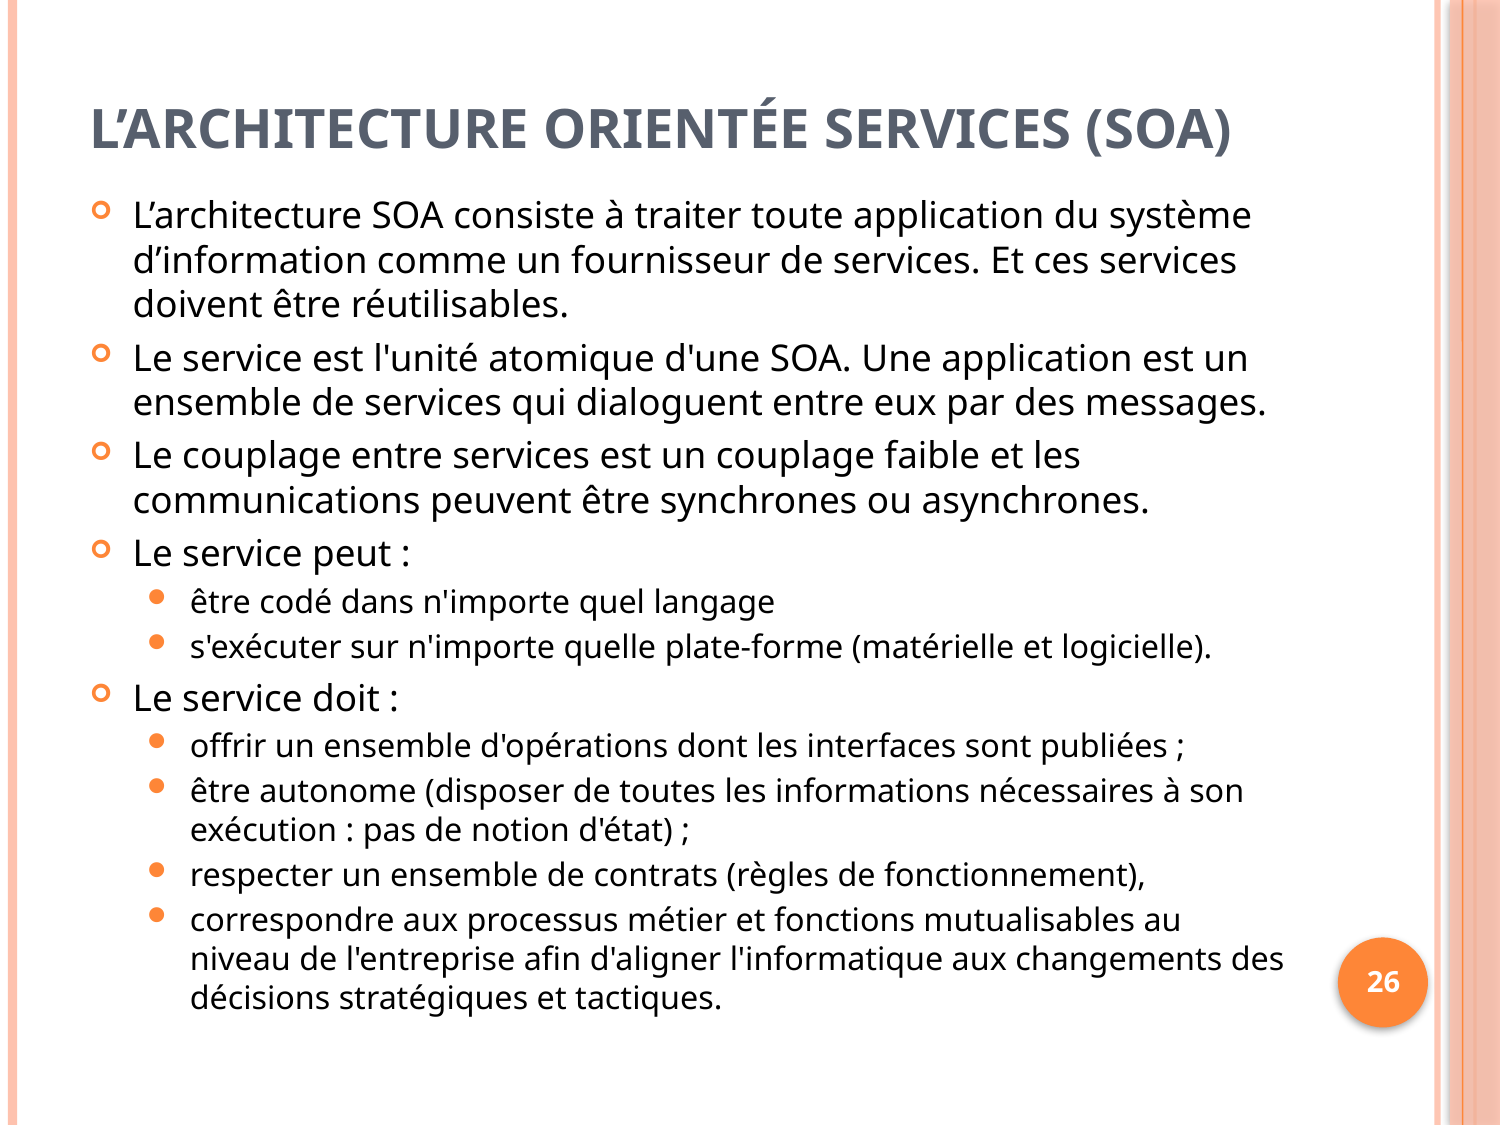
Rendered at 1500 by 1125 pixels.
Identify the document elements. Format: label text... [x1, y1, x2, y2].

list L’architecture SOA consiste à traiter toute application du système d’information comme un fournisseur de services. Et ces services doivent être réutilisables. Le service est l'unité atomique d'une SOA. Une application est un ensemble de services qui dialoguent entre eux par des messages. Le couplage entre services est un couplage faible et les communications peuvent être synchrones ou asynchrones. Le service peut : être codé dans n'importe quel langage s'exécuter sur n'importe quelle plate-forme (matérielle et logicielle). Le service doit : offrir un ensemble d'opérations dont les interfaces sont publiées ; être autonome (disposer de toutes les informations nécessaires à son exécution : pas de notion d'état) ; respecter un ensemble de contrats (règles de fonctionnement), correspondre aux processus métier et fonctions mutualisables au niveau de l'entreprise afin d'aligner l'informatique aux changements des décisions stratégiques et tactiques. [75, 184, 1300, 1062]
title L’architecture Orientée Services (SOA) [75, 45, 1300, 184]
slide_number 26 [1333, 940, 1434, 1027]
